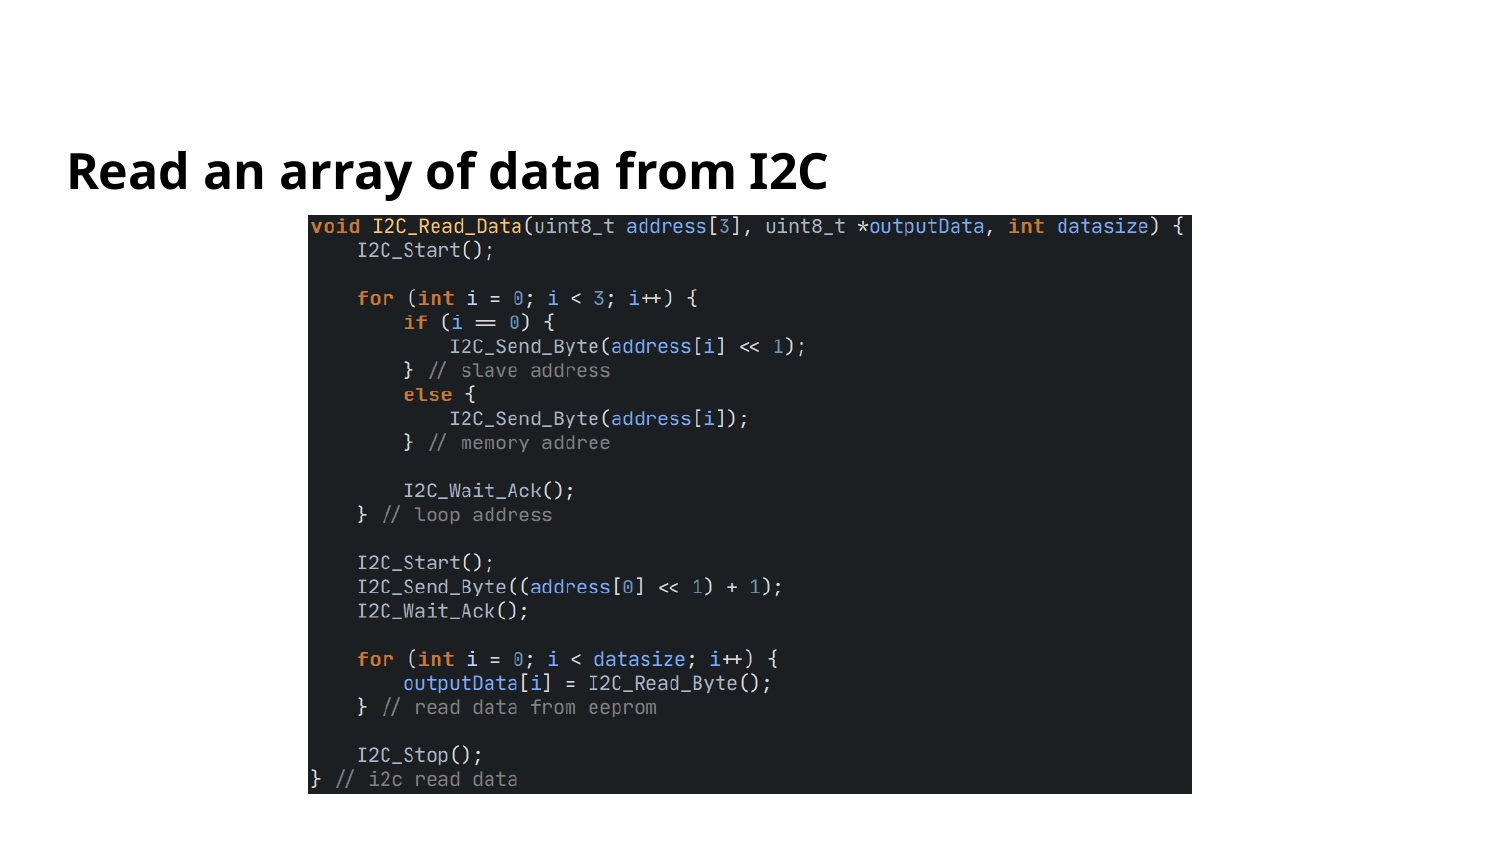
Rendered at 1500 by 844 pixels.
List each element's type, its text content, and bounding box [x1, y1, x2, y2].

picture [308, 214, 1192, 794]
title Read an array of data from I2C [51, 91, 954, 216]
